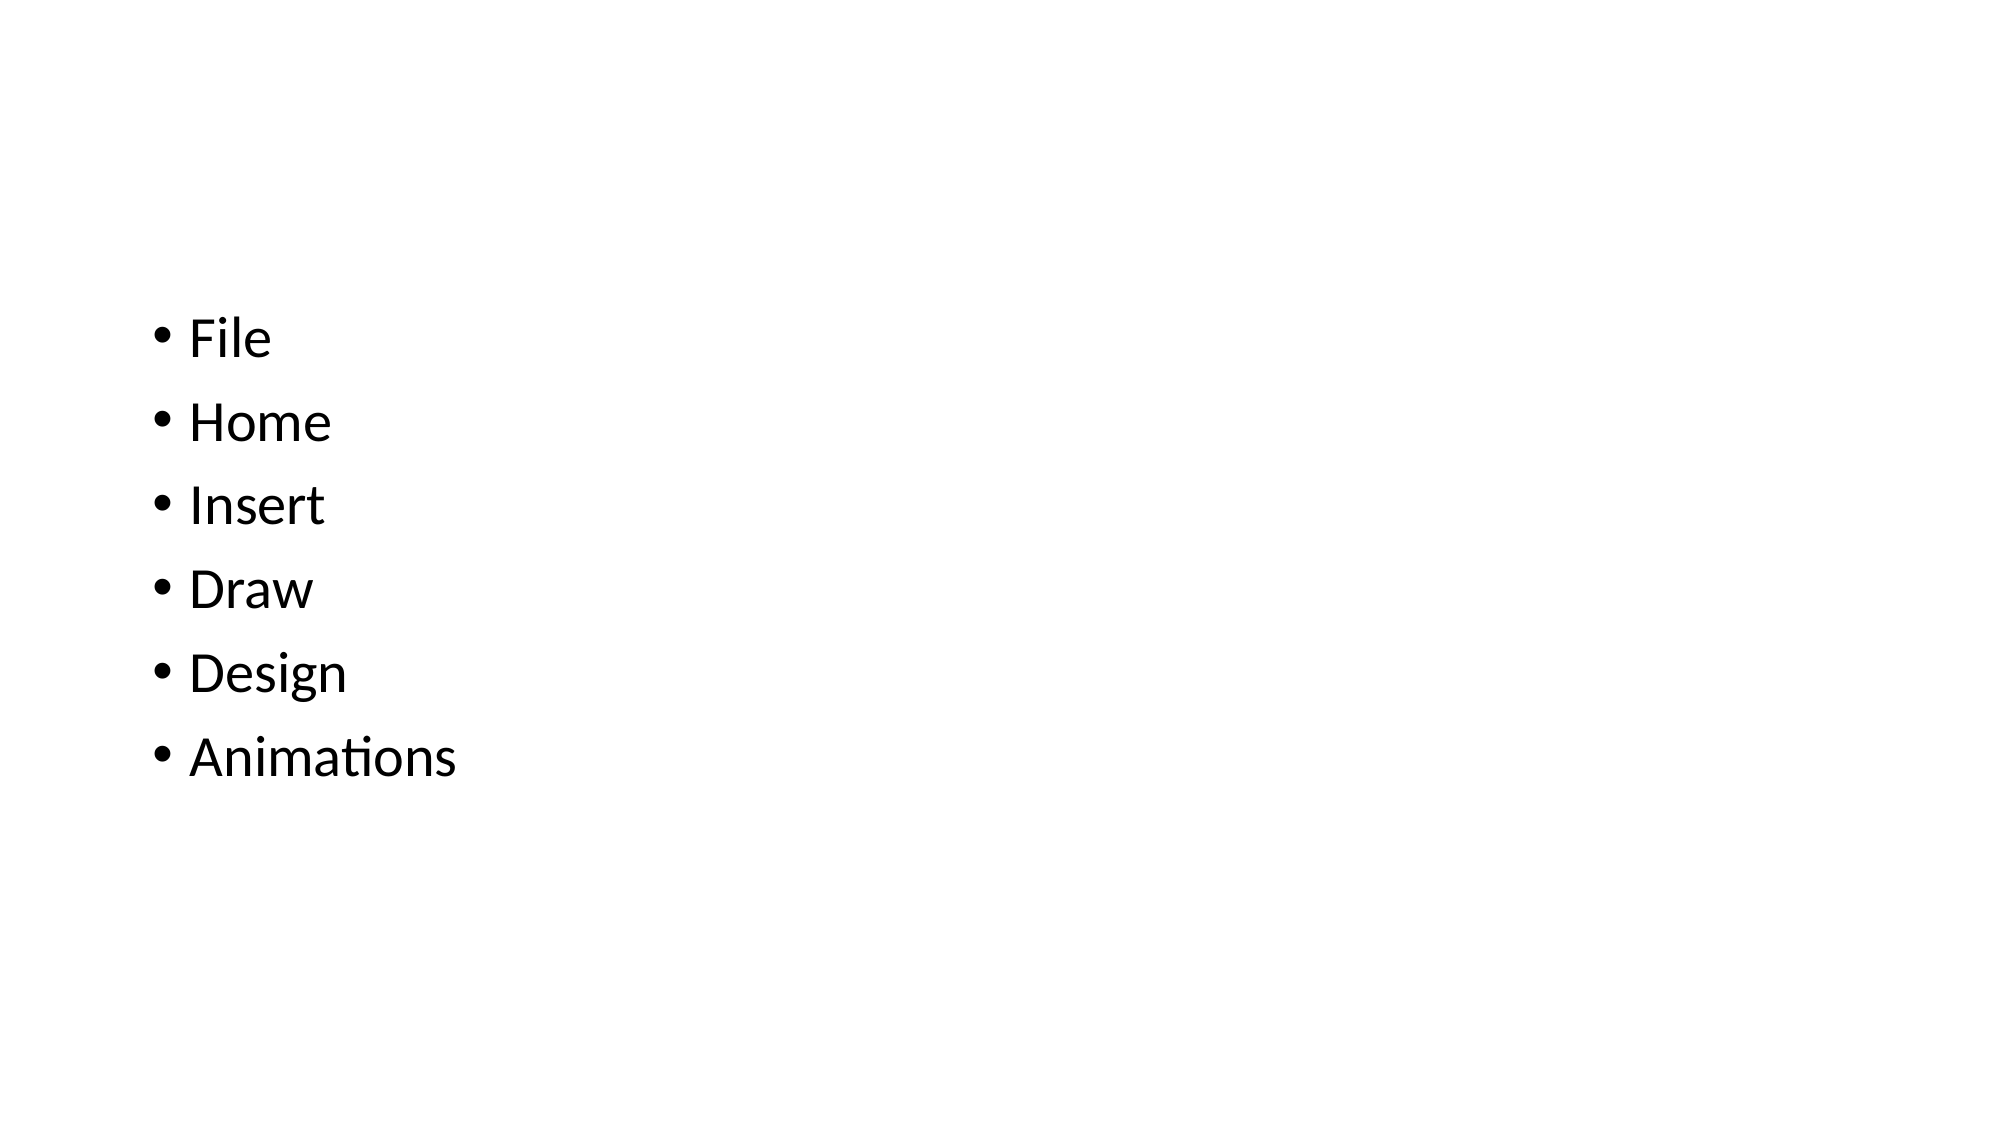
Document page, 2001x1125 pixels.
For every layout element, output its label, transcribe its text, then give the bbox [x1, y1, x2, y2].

list File Home Insert Draw Design Animations [137, 299, 1863, 1014]
